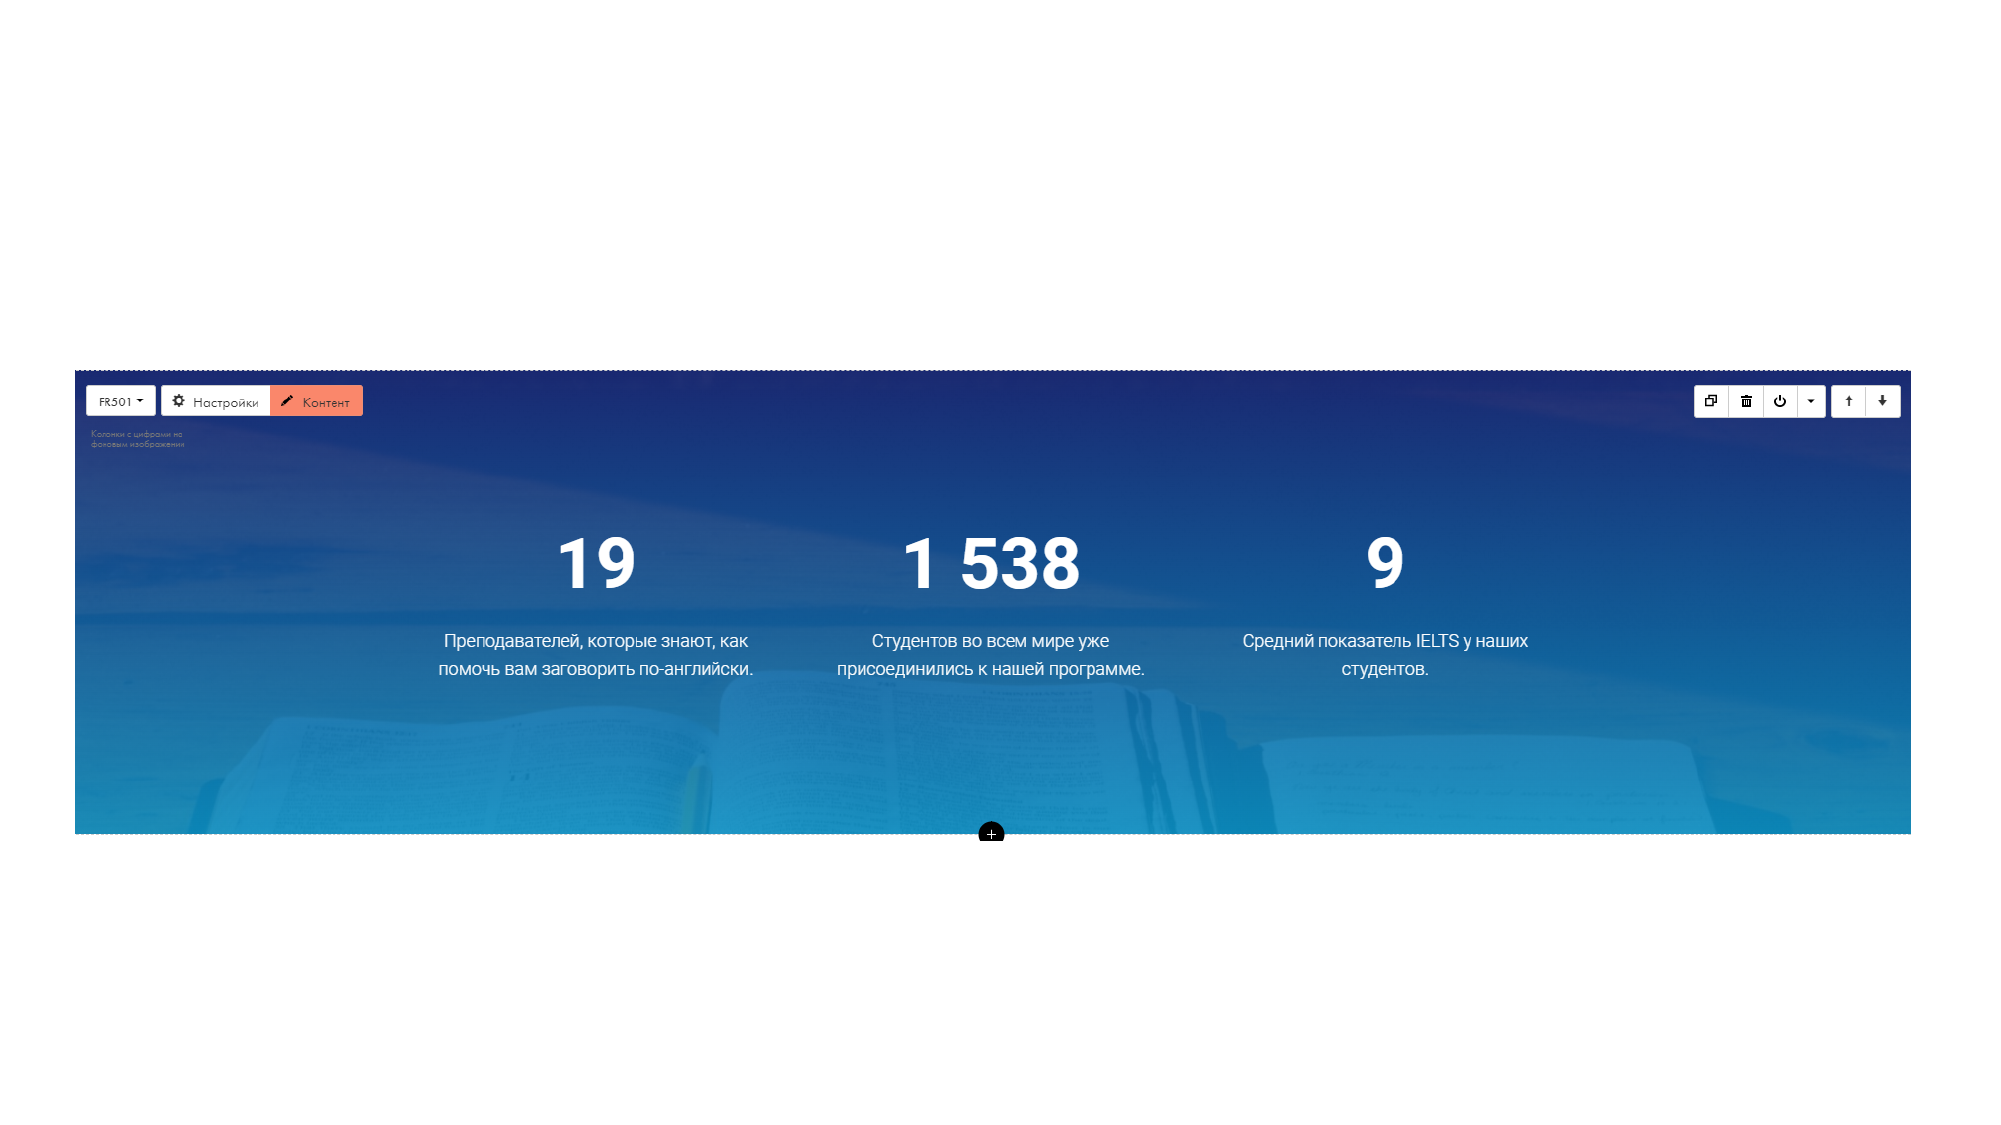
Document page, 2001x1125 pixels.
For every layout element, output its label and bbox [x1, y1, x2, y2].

list [75, 368, 1911, 841]
